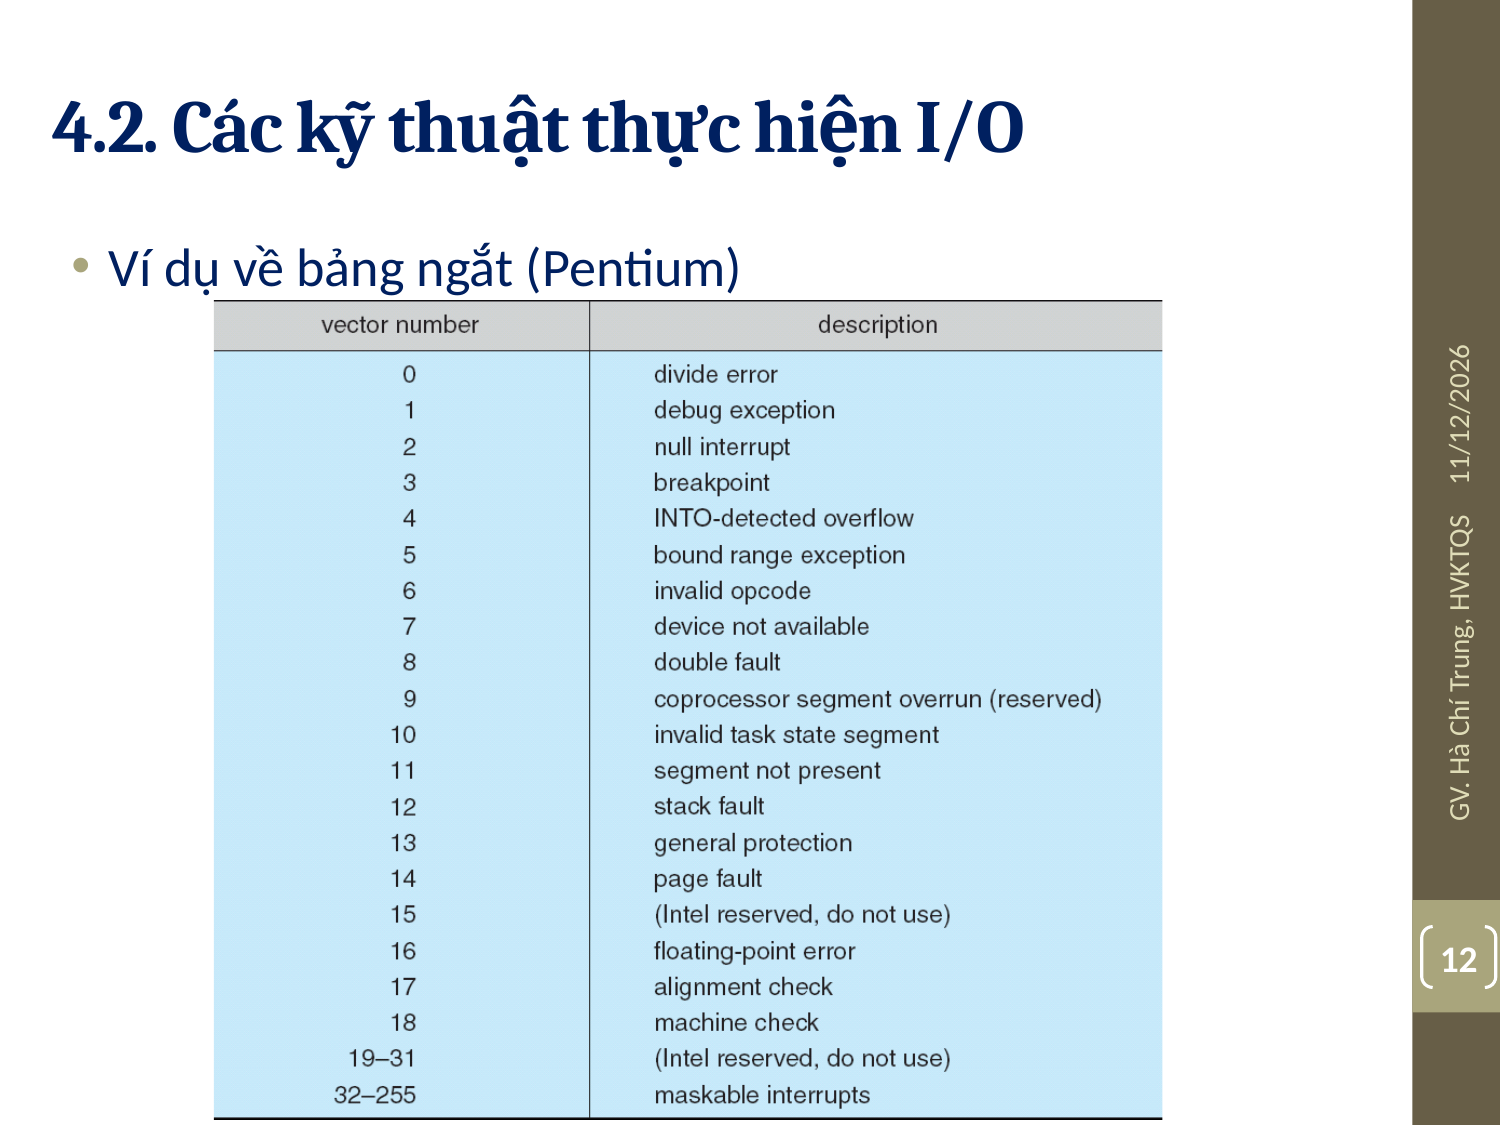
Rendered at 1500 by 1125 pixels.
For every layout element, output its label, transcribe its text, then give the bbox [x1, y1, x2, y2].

title 4.2. Các kỹ thuật thực hiện I/O [37, 45, 1375, 200]
slide_number 12 [1420, 925, 1498, 990]
list Ví dụ về bảng ngắt (Pentium) [37, 224, 1375, 1100]
footer GV. Hà Chí Trung, HVKTQS [1427, 500, 1488, 889]
picture [213, 299, 1163, 1121]
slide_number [1427, 100, 1488, 500]
